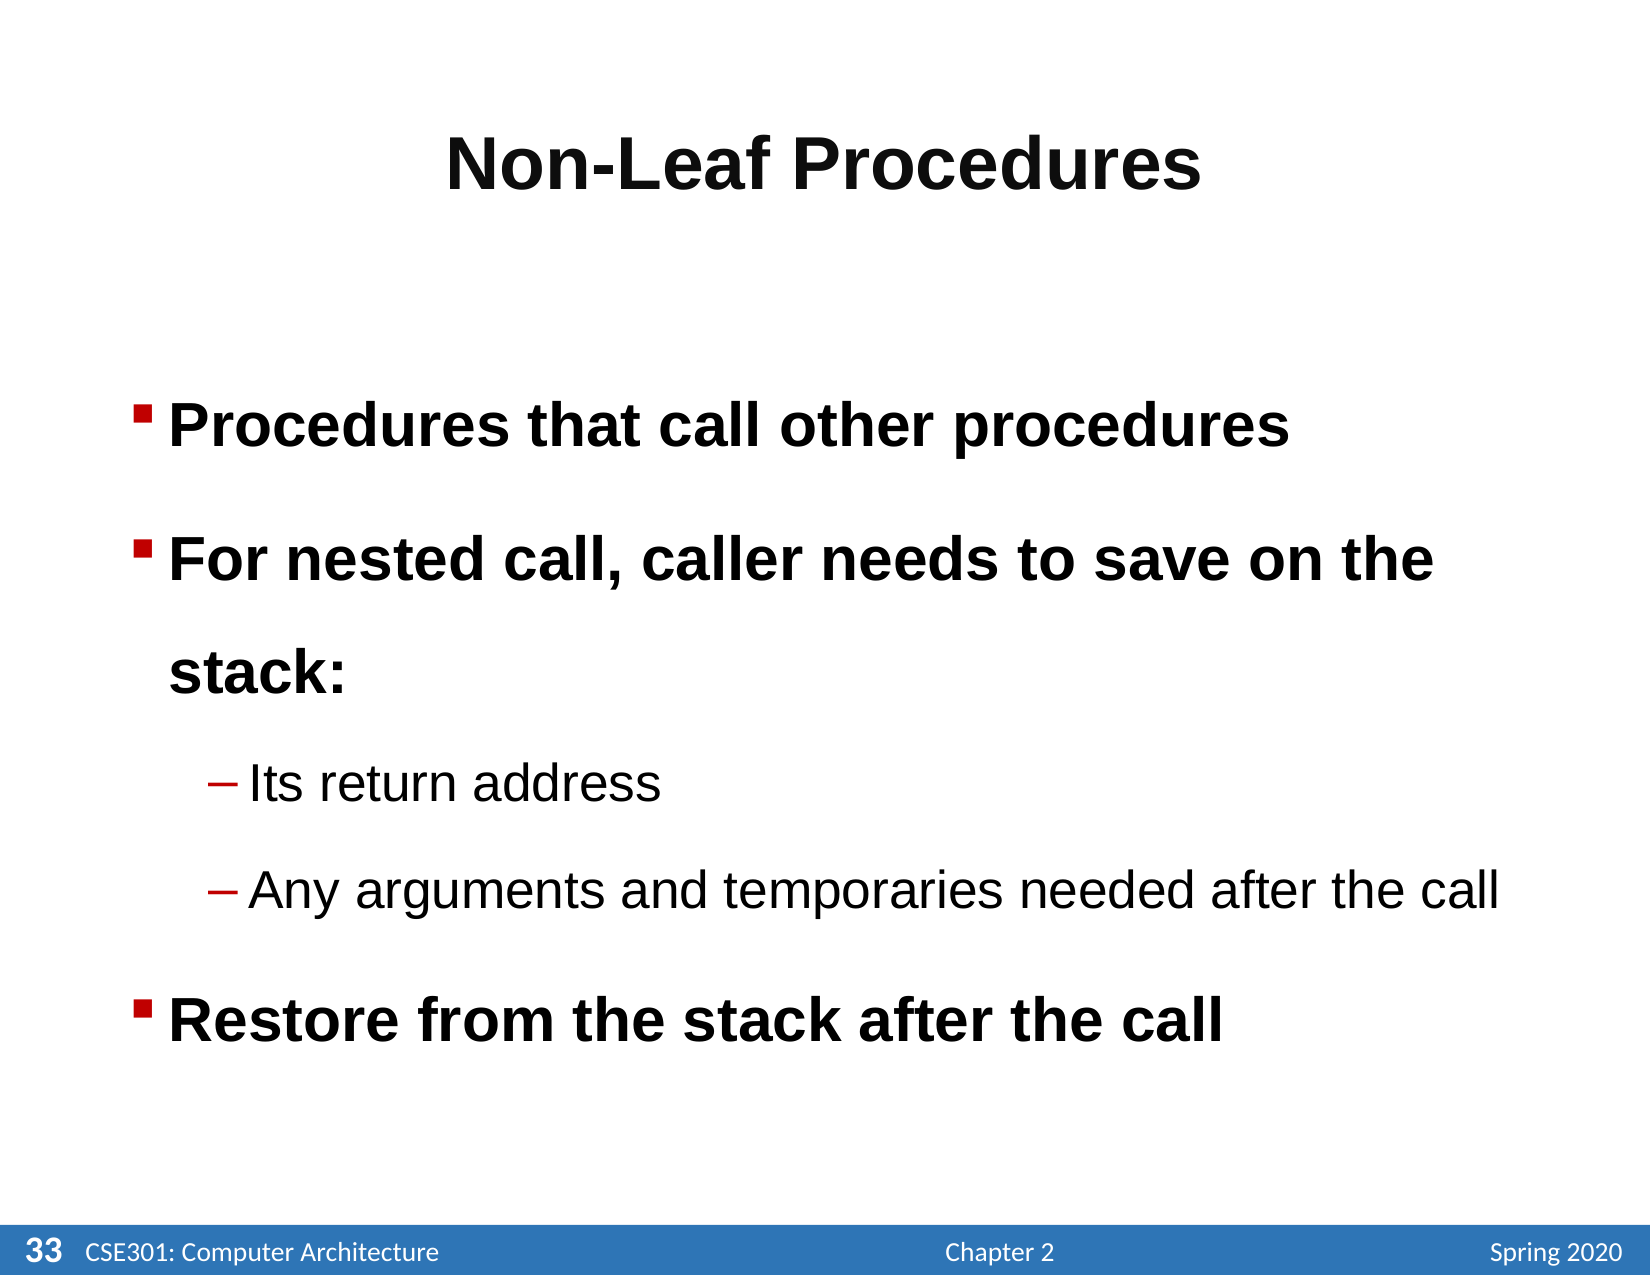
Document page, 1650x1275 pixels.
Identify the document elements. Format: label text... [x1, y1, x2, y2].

list Procedures that call other procedures For nested call, caller needs to save on the stack: Its return address Any arguments and temporaries needed after the call Restore from the stack after the call [113, 339, 1537, 1149]
title Non-Leaf Procedures [113, 67, 1537, 263]
